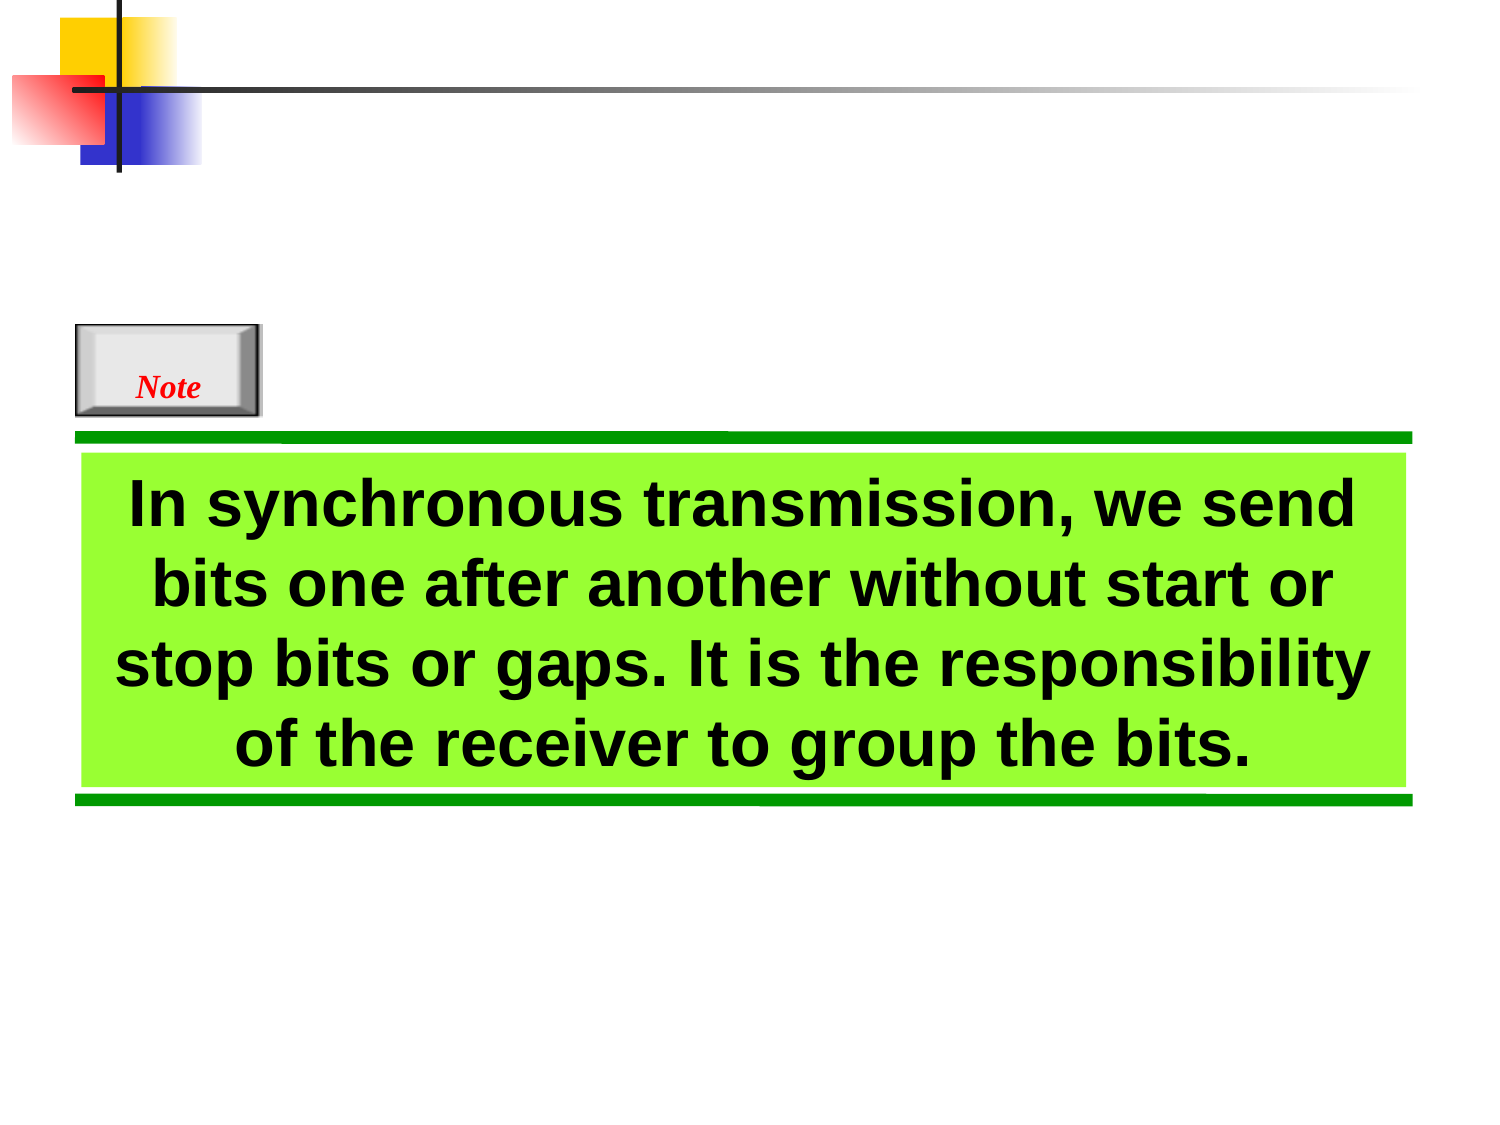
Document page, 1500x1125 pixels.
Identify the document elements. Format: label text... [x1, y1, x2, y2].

text_box [60, 17, 116, 86]
text_box In synchronous transmission, we send bits one after another without start or stop bits or gaps. It is the responsibility of the receiver to group the bits. [81, 452, 1407, 788]
text_box [116, 0, 122, 87]
text_box [122, 17, 177, 86]
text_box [74, 324, 263, 419]
text_box [72, 87, 1423, 93]
text_box [116, 93, 122, 173]
text_box [122, 93, 141, 165]
text_box [141, 93, 202, 165]
text_box [12, 75, 105, 145]
text_box [80, 93, 116, 165]
